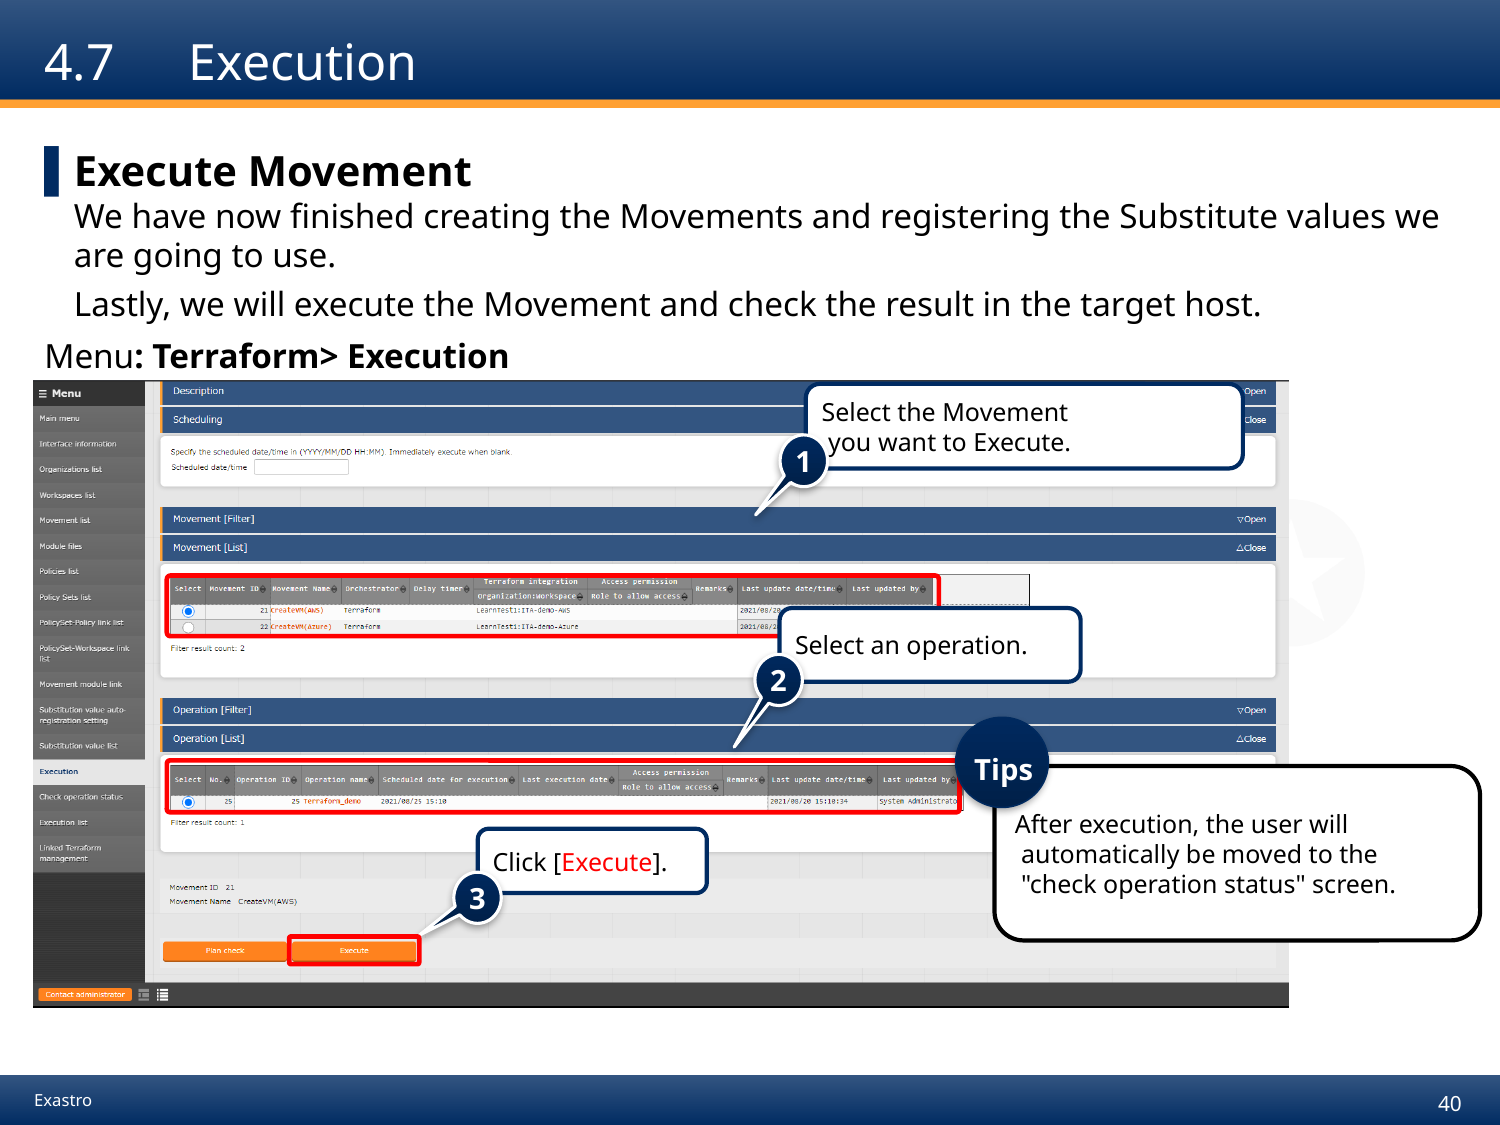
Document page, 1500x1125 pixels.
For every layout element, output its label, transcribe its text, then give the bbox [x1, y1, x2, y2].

list Execute Movement We have now finished creating the Movements and registering the Substitute values we are going to use. Lastly, we will execute the Movement and check the result in the target host. Menu: Terraform> Execution [29, 137, 1471, 715]
picture [0, 0, 1500, 1125]
title 4.7 Execution [29, 18, 1471, 96]
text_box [955, 716, 1481, 941]
list Execute Movement We have now finished creating the Movements and registering the Substitute values we are going to use. Lastly, we will execute the Movement and check the result in the target host. Menu: Terraform> Execution [29, 949, 1471, 1059]
